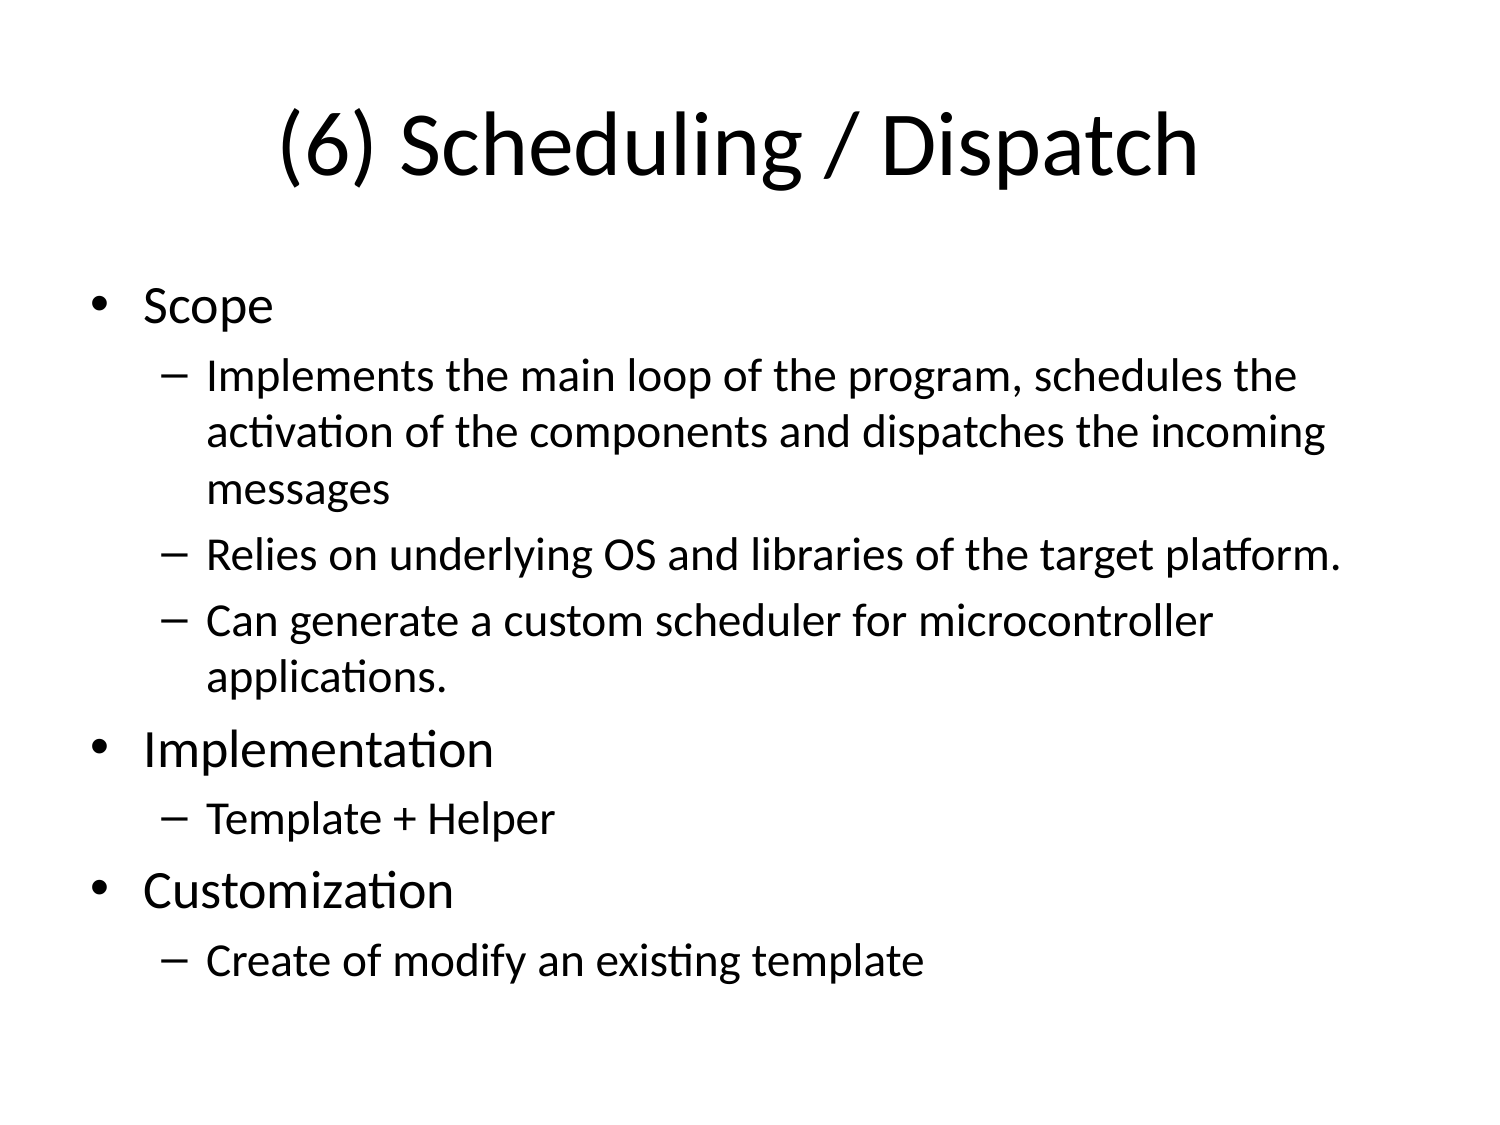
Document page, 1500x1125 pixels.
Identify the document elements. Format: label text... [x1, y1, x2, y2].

list Scope Implements the main loop of the program, schedules the activation of the components and dispatches the incoming messages Relies on underlying OS and libraries of the target platform. Can generate a custom scheduler for microcontroller applications. Implementation Template + Helper Customization Create of modify an existing template [75, 262, 1425, 1005]
title (6) Scheduling / Dispatch [75, 45, 1425, 233]
